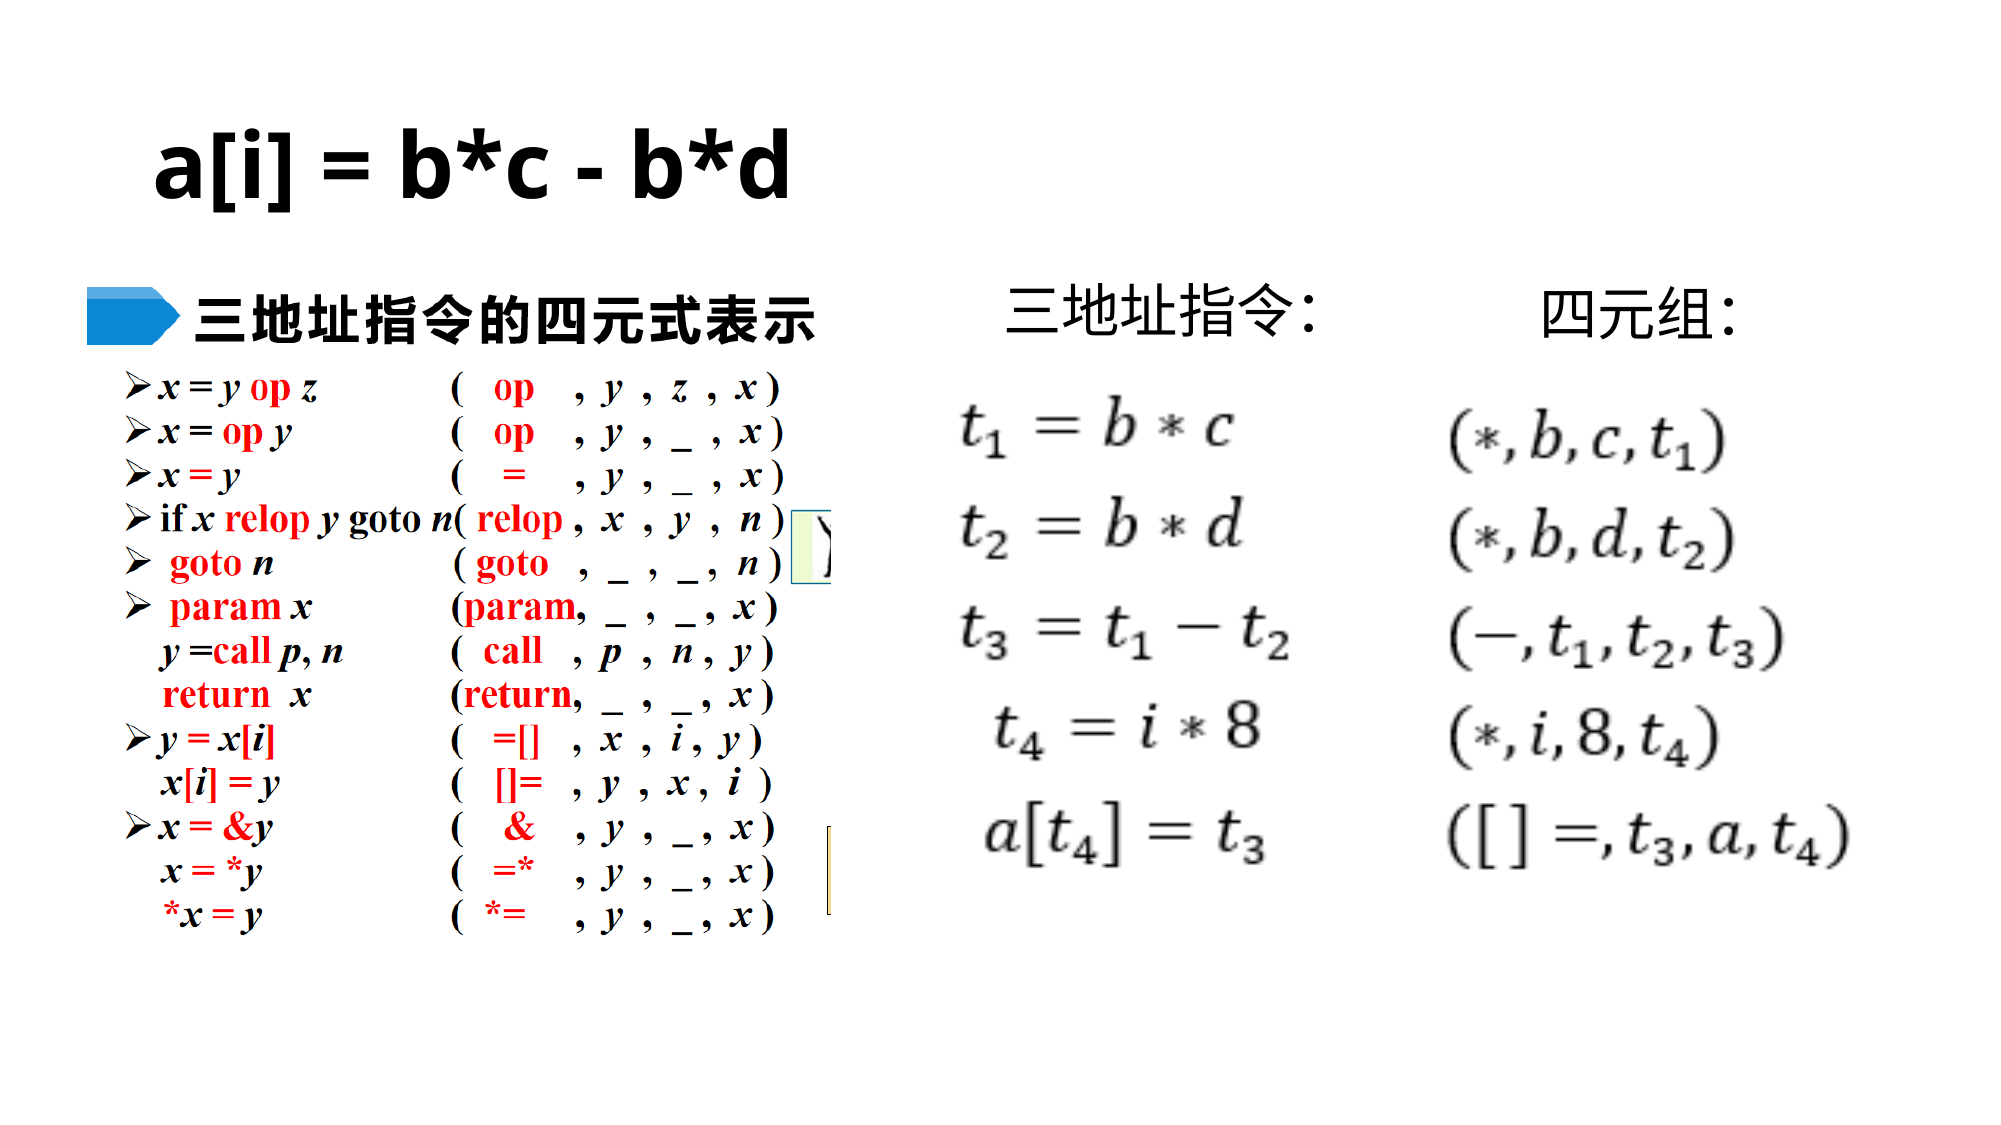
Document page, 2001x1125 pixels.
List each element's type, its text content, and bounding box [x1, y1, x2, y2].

text_box 三地址指令： [988, 267, 1375, 352]
list 四元组： [1524, 277, 1821, 353]
picture [930, 387, 1375, 925]
picture [87, 277, 831, 943]
picture [1424, 388, 1921, 907]
picture [793, 512, 831, 582]
title a[i] = b*c - b*d [137, 59, 1863, 278]
